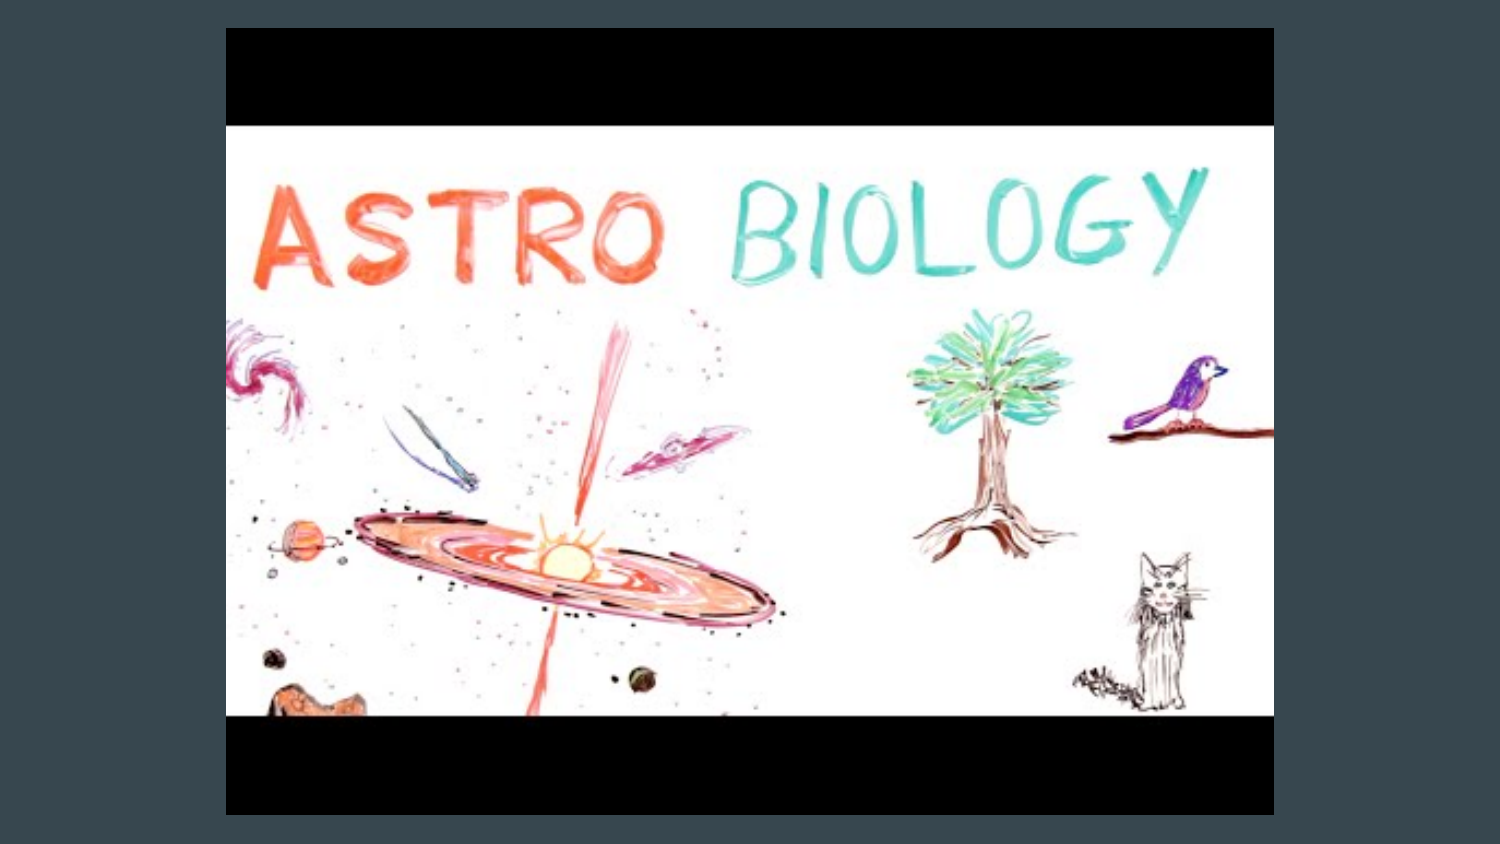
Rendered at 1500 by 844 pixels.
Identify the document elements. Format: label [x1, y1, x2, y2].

text_box [226, 28, 1274, 815]
